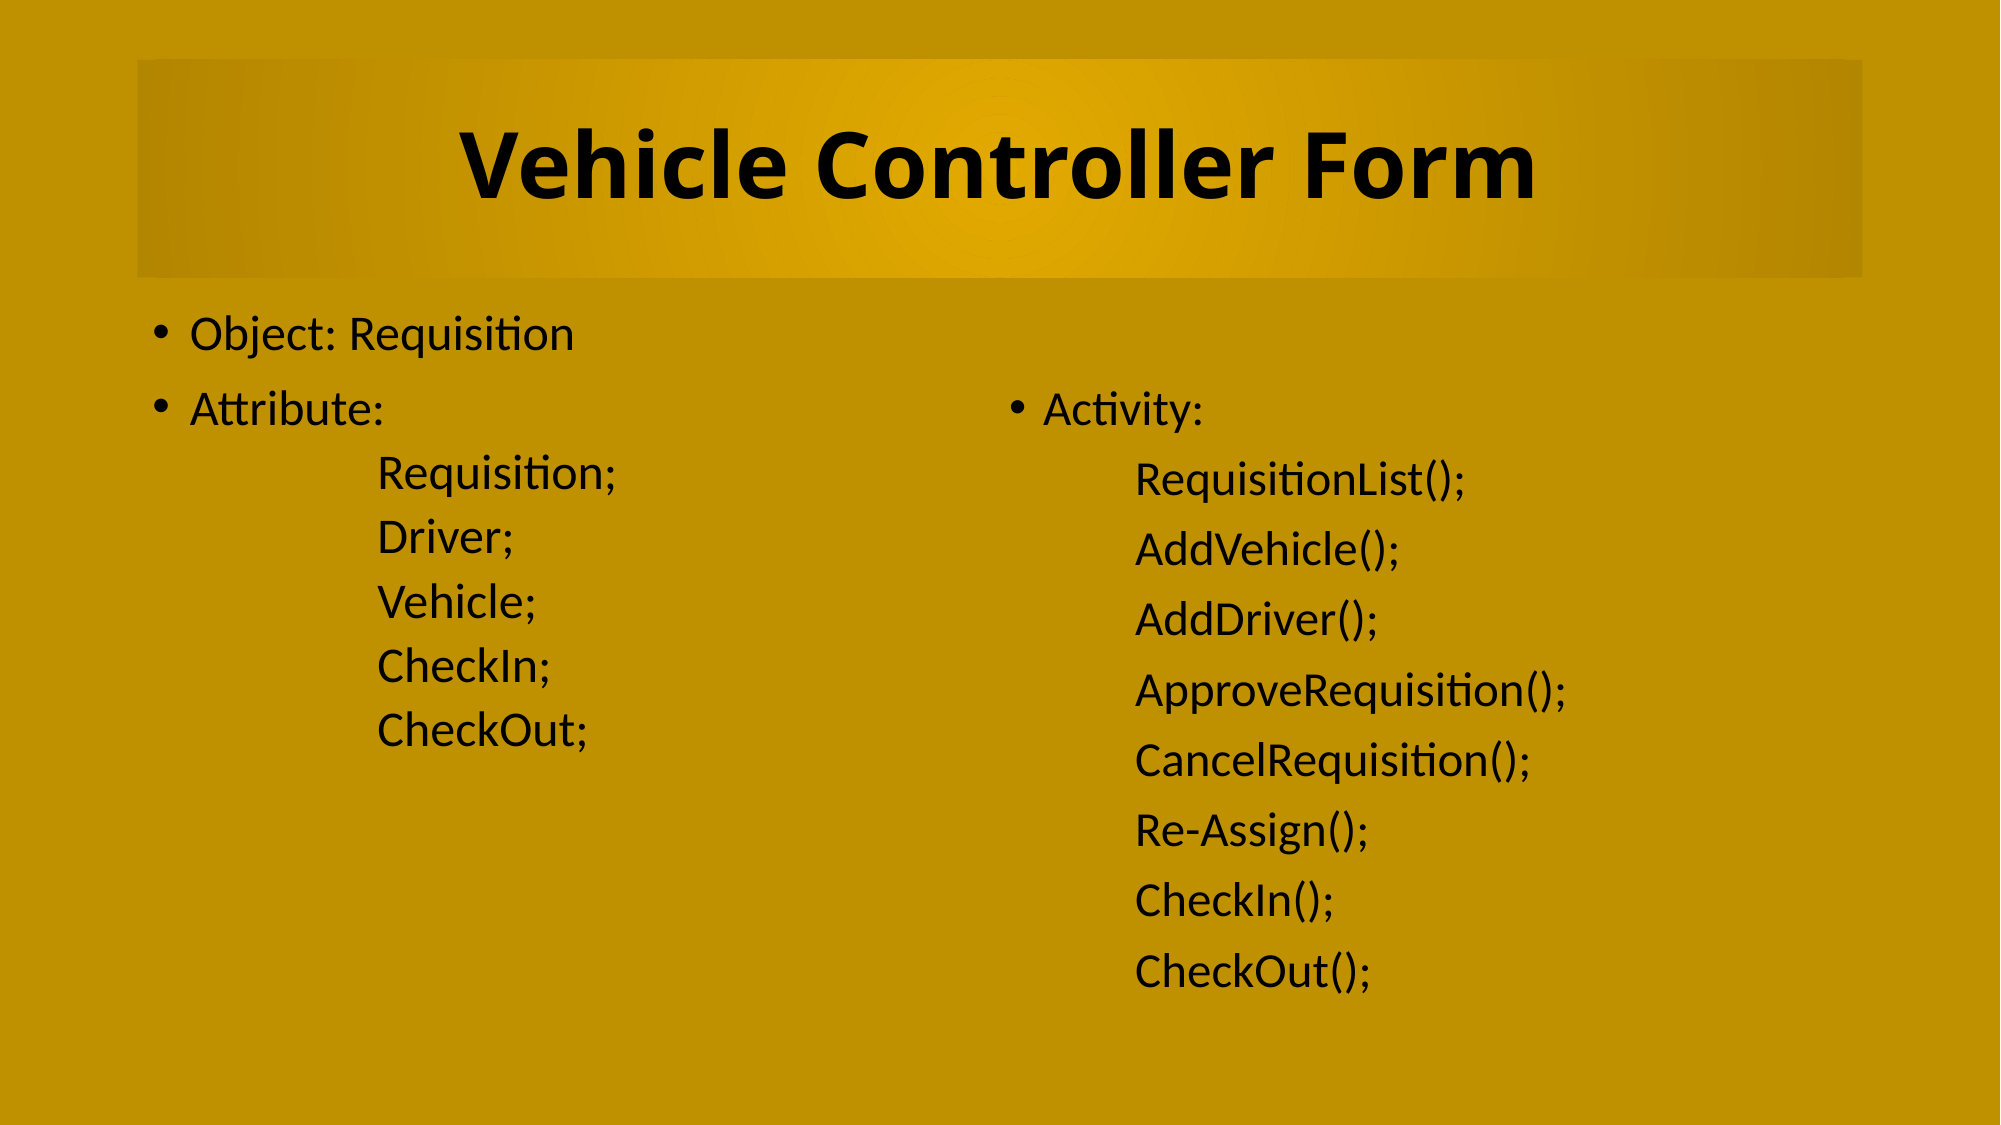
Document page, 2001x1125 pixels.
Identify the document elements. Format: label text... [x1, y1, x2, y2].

list Object: Requisition Attribute: Requisition; Driver; Vehicle; CheckIn; CheckOut; [137, 299, 994, 1078]
text_box Activity: RequisitionList(); AddVehicle(); AddDriver(); ApproveRequisition(); CancelRequisition(); Re-Assign(); CheckIn(); CheckOut(); [994, 299, 1863, 1078]
title Vehicle Controller Form [137, 59, 1863, 278]
